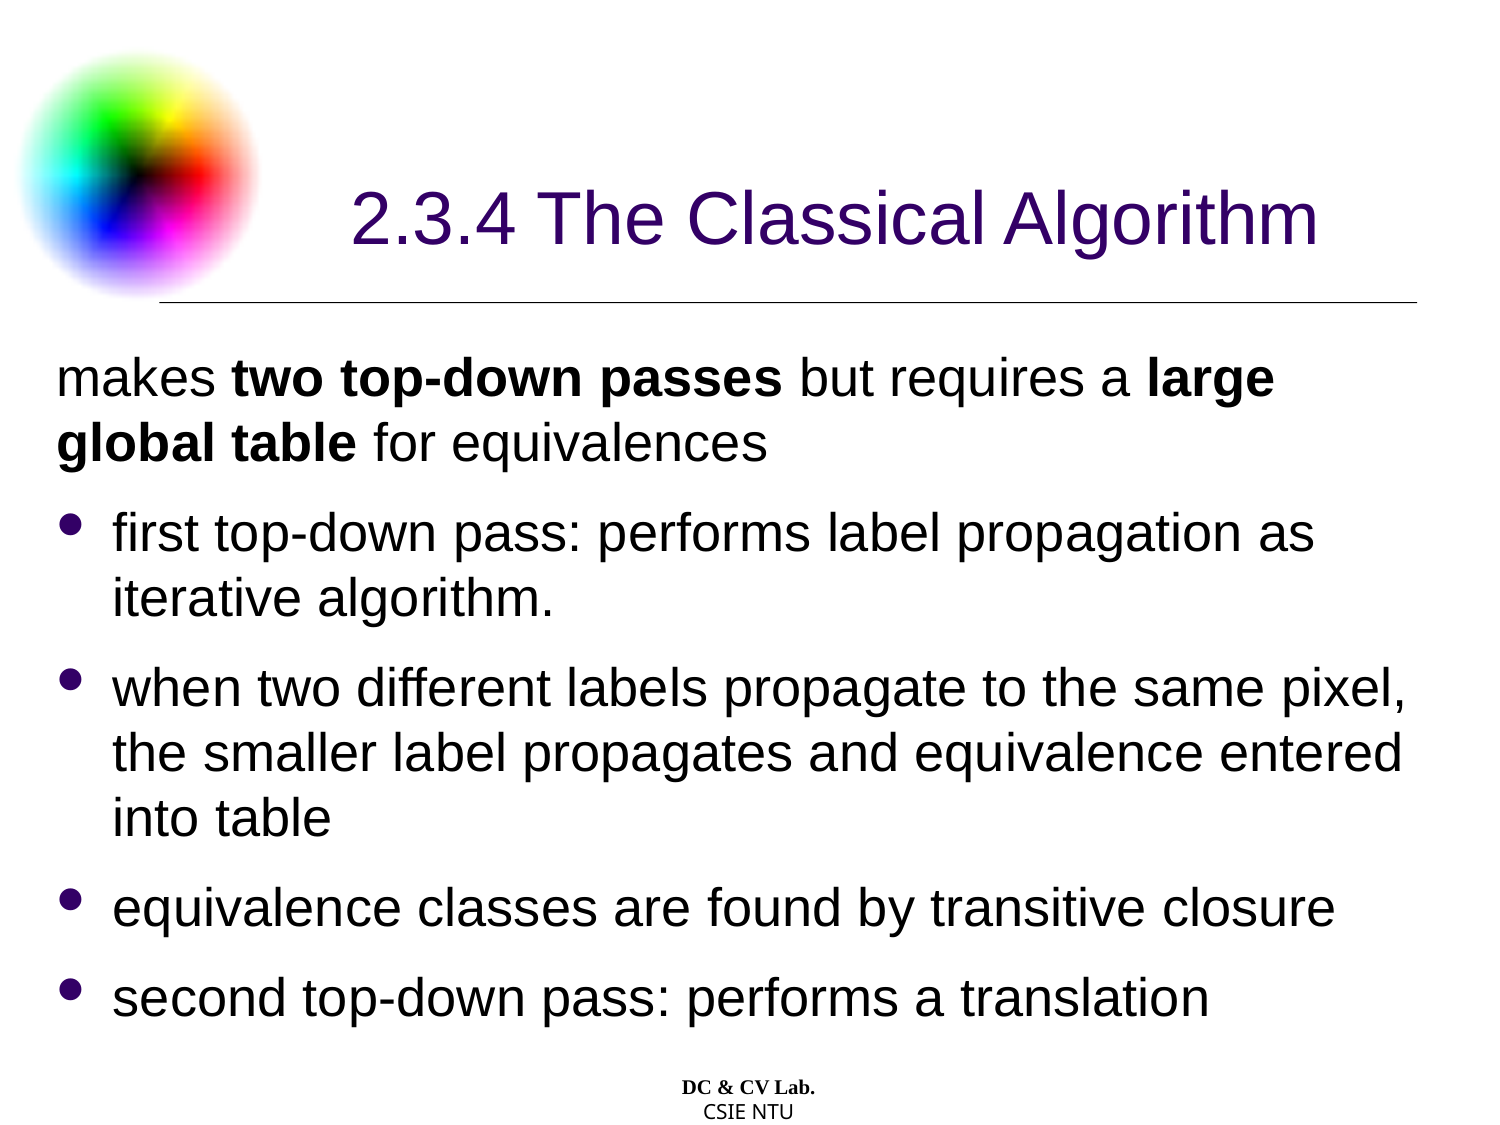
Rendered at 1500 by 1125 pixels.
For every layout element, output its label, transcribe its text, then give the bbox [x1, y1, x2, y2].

picture [0, 42, 272, 318]
text_box 2.3.4 The Classical Algorithm [171, 54, 1500, 268]
list makes two top-down passes but requires a large global table for equivalences first top-down pass: performs label propagation as iterative algorithm. when two different labels propagate to the same pixel, the smaller label propagates and equivalence entered into table equivalence classes are found by transitive closure second top-down pass: performs a translation [41, 334, 1459, 1059]
footer DC & CV Lab. CSIE NTU [510, 1066, 987, 1125]
